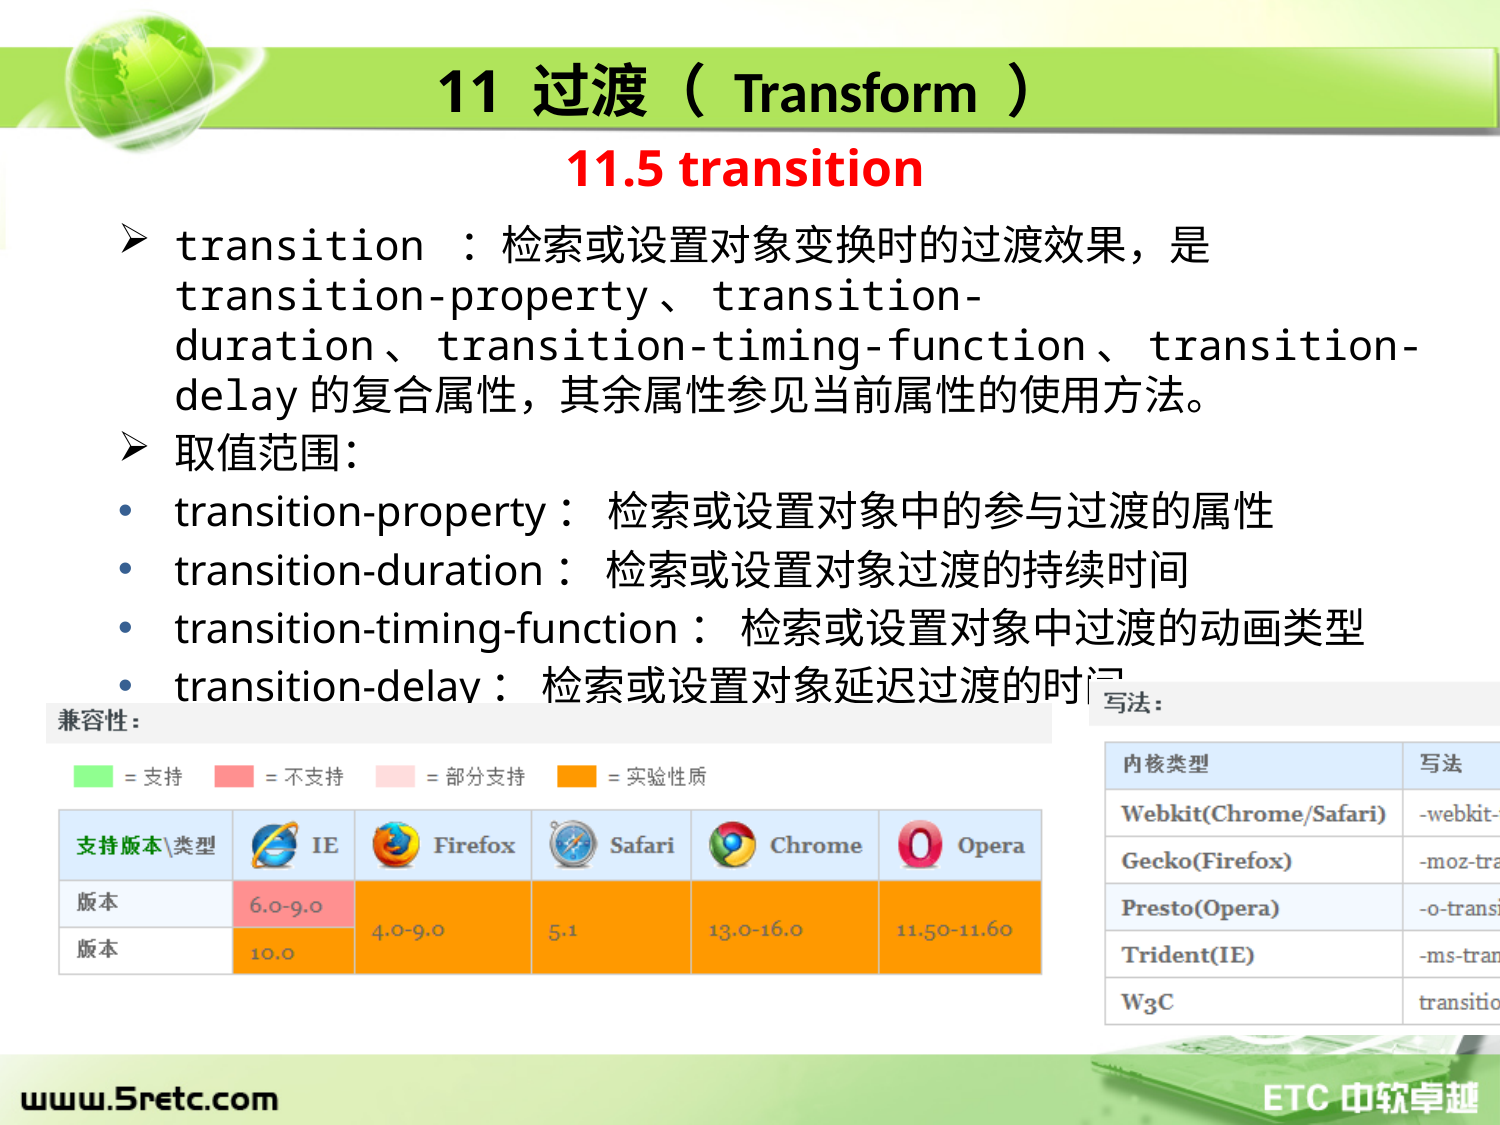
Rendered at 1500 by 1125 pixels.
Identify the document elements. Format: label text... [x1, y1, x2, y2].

picture [0, 0, 1500, 1125]
text_box 11.5 transition [550, 128, 1418, 204]
text_box 11 过渡（ Transform ） [421, 46, 1254, 202]
list transition ：检索或设置对象变换时的过渡效果，是transition-property、transition-duration、transition-timing-function、transition-delay的复合属性，其余属性参见当前属性的使用方法。 取值范围： transition-property： 检索或设置对象中的参与过渡的属性 transition-duration： 检索或设置对象过渡的持续时间 transition-timing-function： 检索或设置对象中过渡的动画类型 transition-delay： 检索或设置对象延迟过渡的时间 [103, 210, 1454, 1020]
